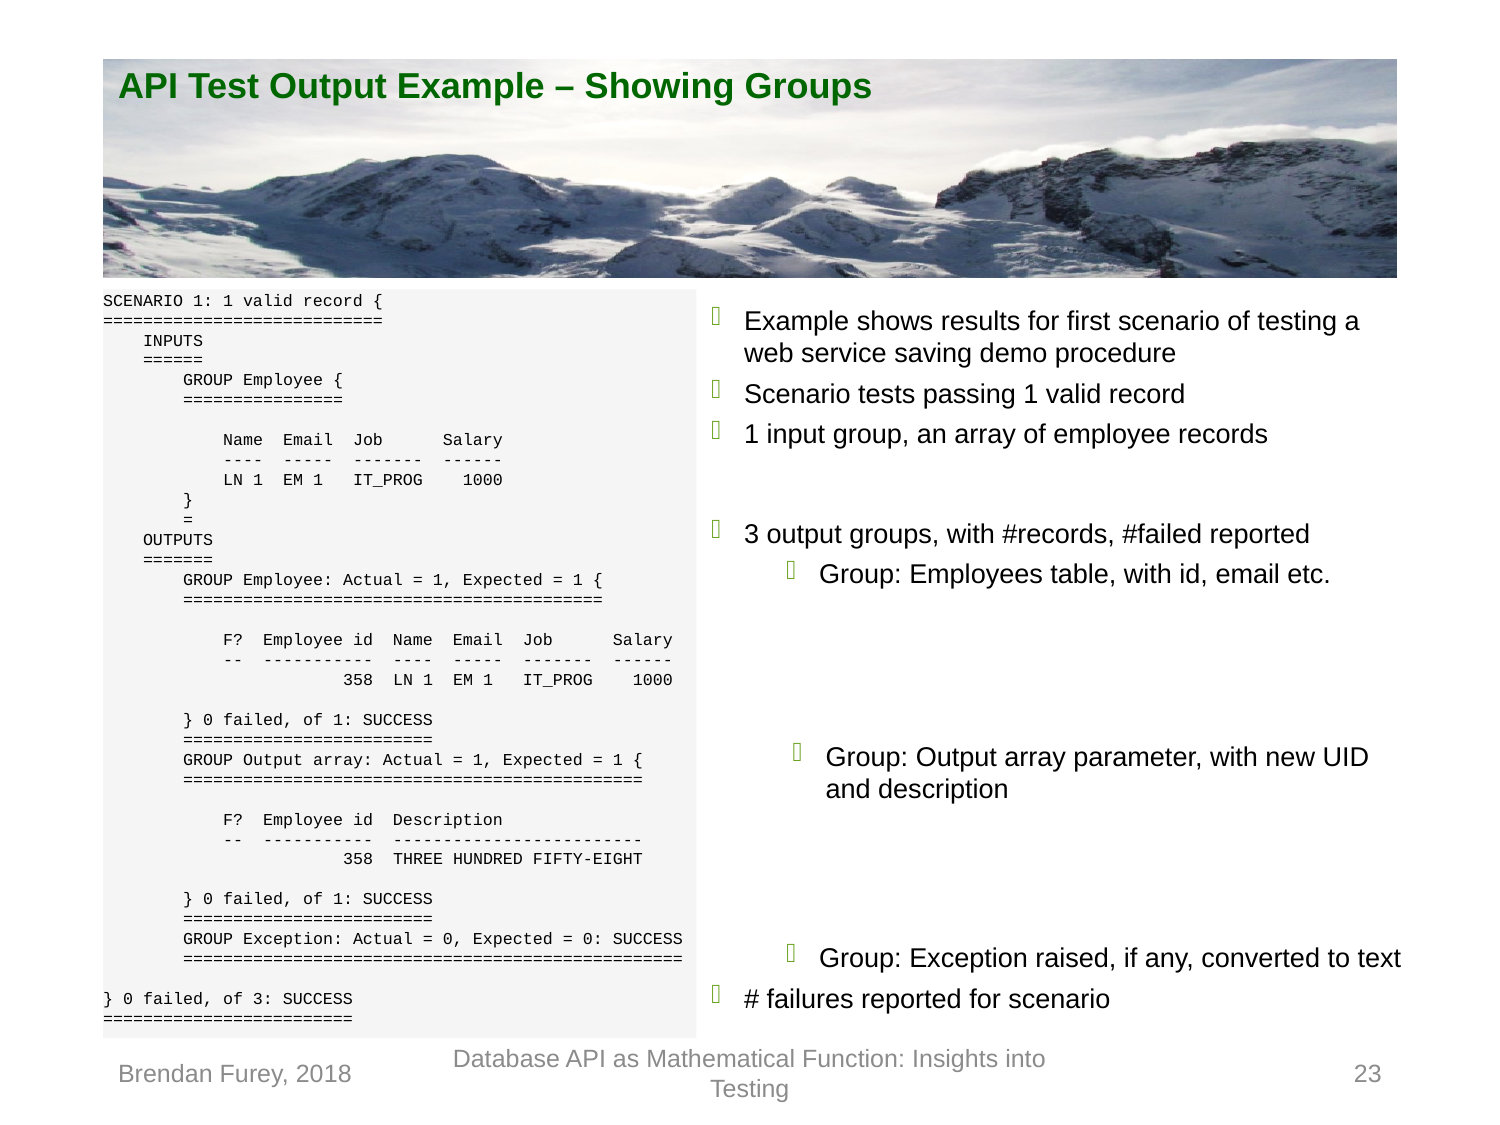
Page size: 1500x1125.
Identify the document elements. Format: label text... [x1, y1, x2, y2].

text_box Group: Exception raised, if any, converted to text # failures reported for scenario [696, 911, 1428, 1043]
slide_number 23 [1206, 1043, 1397, 1103]
text_box 3 output groups, with #records, #failed reported Group: Employees table, with id, email etc. [696, 511, 1410, 635]
footer Database API as Mathematical Function: Insights into Testing [395, 1042, 1105, 1103]
list Example shows results for first scenario of testing a web service saving demo procedure Scenario tests passing 1 valid record 1 input group, an array of employee records [696, 284, 1397, 468]
text_box SCENARIO 1: 1 valid record { ============================ INPUTS ====== GROUP Employee { ================ Name Email Job Salary ---- ----- ------- ------ LN 1 EM 1 IT_PROG 1000 } = OUTPUTS ======= GROUP Employee: Actual = 1, Expected = 1 { ========================================== F? Employee id Name Email Job Salary -- ----------- ---- ----- ------- ------ 358 LN 1 EM 1 IT_PROG 1000 } 0 failed, of 1: SUCCESS ========================= GROUP Output array: Actual = 1, Expected = 1 { ============================================== F? Employee id Description -- ----------- ------------------------- 358 THREE HUNDRED FIFTY-EIGHT } 0 failed, of 1: SUCCESS ========================= GROUP Exception: Actual = 0, Expected = 0: SUCCESS ================================================== } 0 failed, of 3: SUCCESS ========================= [103, 289, 697, 1039]
text_box Group: Output array parameter, with new UID and description [702, 726, 1404, 817]
slide_number Brendan Furey, 2018 [103, 1042, 374, 1103]
title API Test Output Example – Showing Groups [103, 59, 1397, 278]
